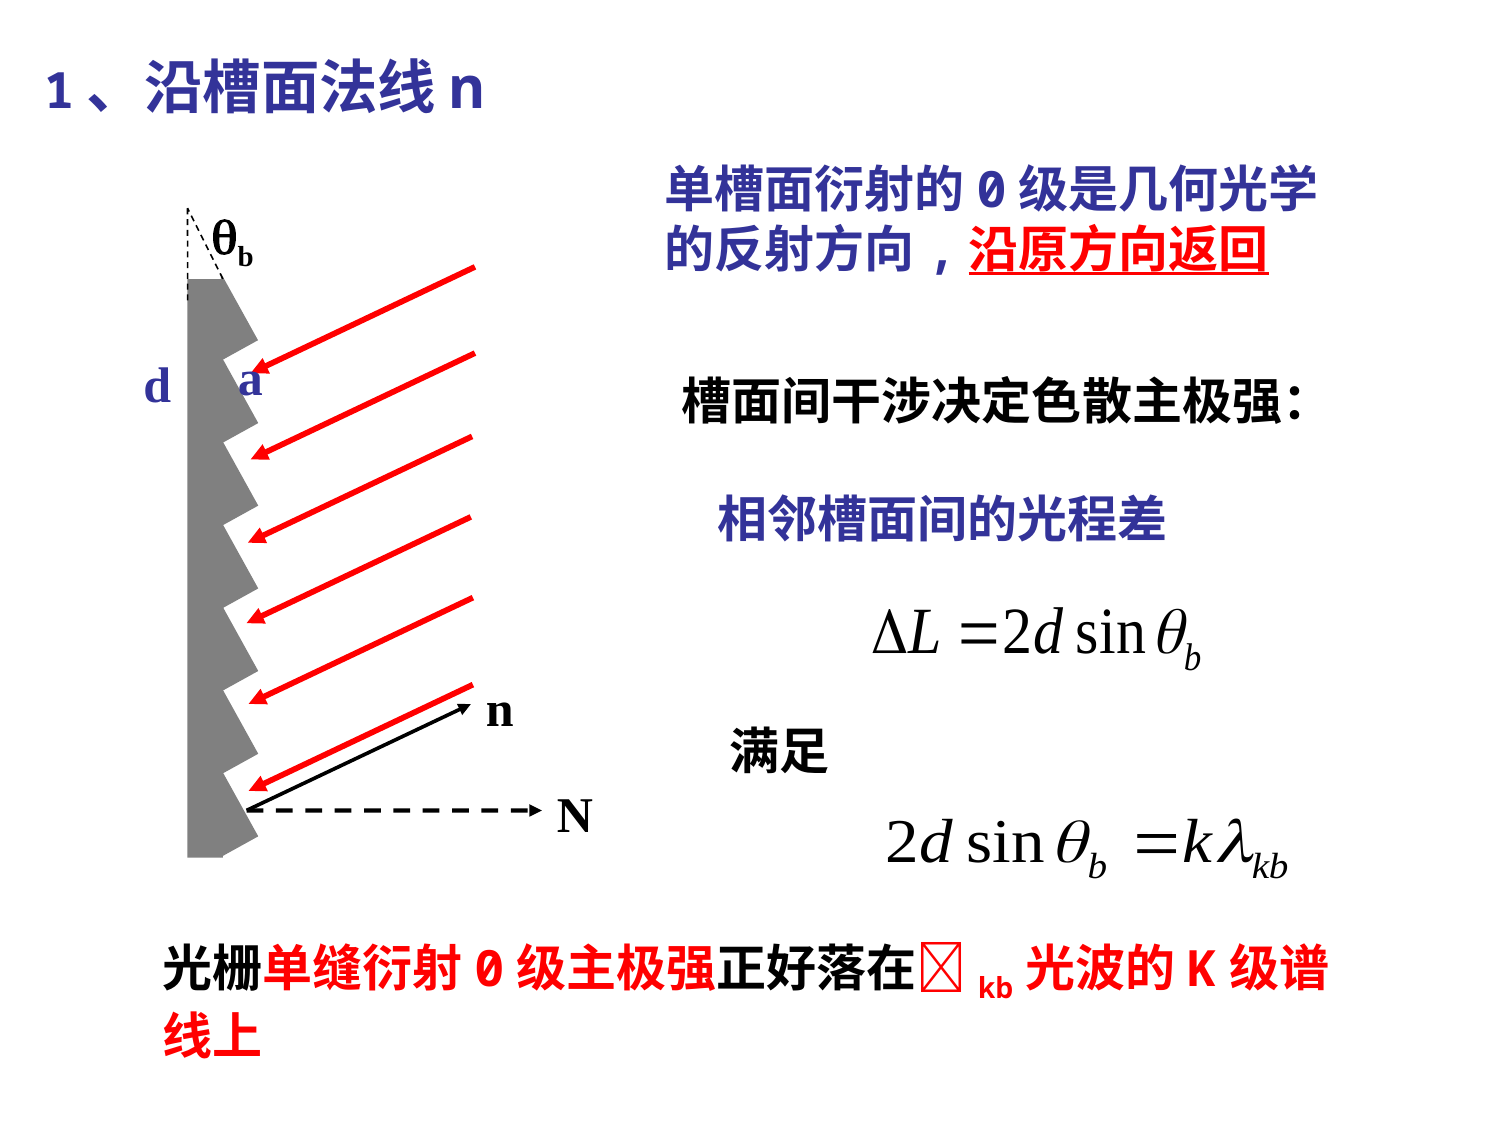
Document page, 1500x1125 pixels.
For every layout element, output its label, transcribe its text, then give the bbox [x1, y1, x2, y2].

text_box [862, 587, 1213, 687]
text_box 光栅单缝衍射0级主极强正好落在kb光波的K级谱线上 [147, 928, 1388, 1073]
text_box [874, 799, 1301, 894]
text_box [128, 195, 609, 859]
text_box 单槽面衍射的0级是几何光学的反射方向,沿原方向返回 [649, 149, 1380, 286]
text_box 槽面间干涉决定色散主极强： [667, 361, 1459, 437]
text_box 1、沿槽面法线n [29, 42, 656, 128]
text_box 相邻槽面间的光程差 [702, 479, 1329, 555]
text_box 满足 [714, 711, 846, 787]
